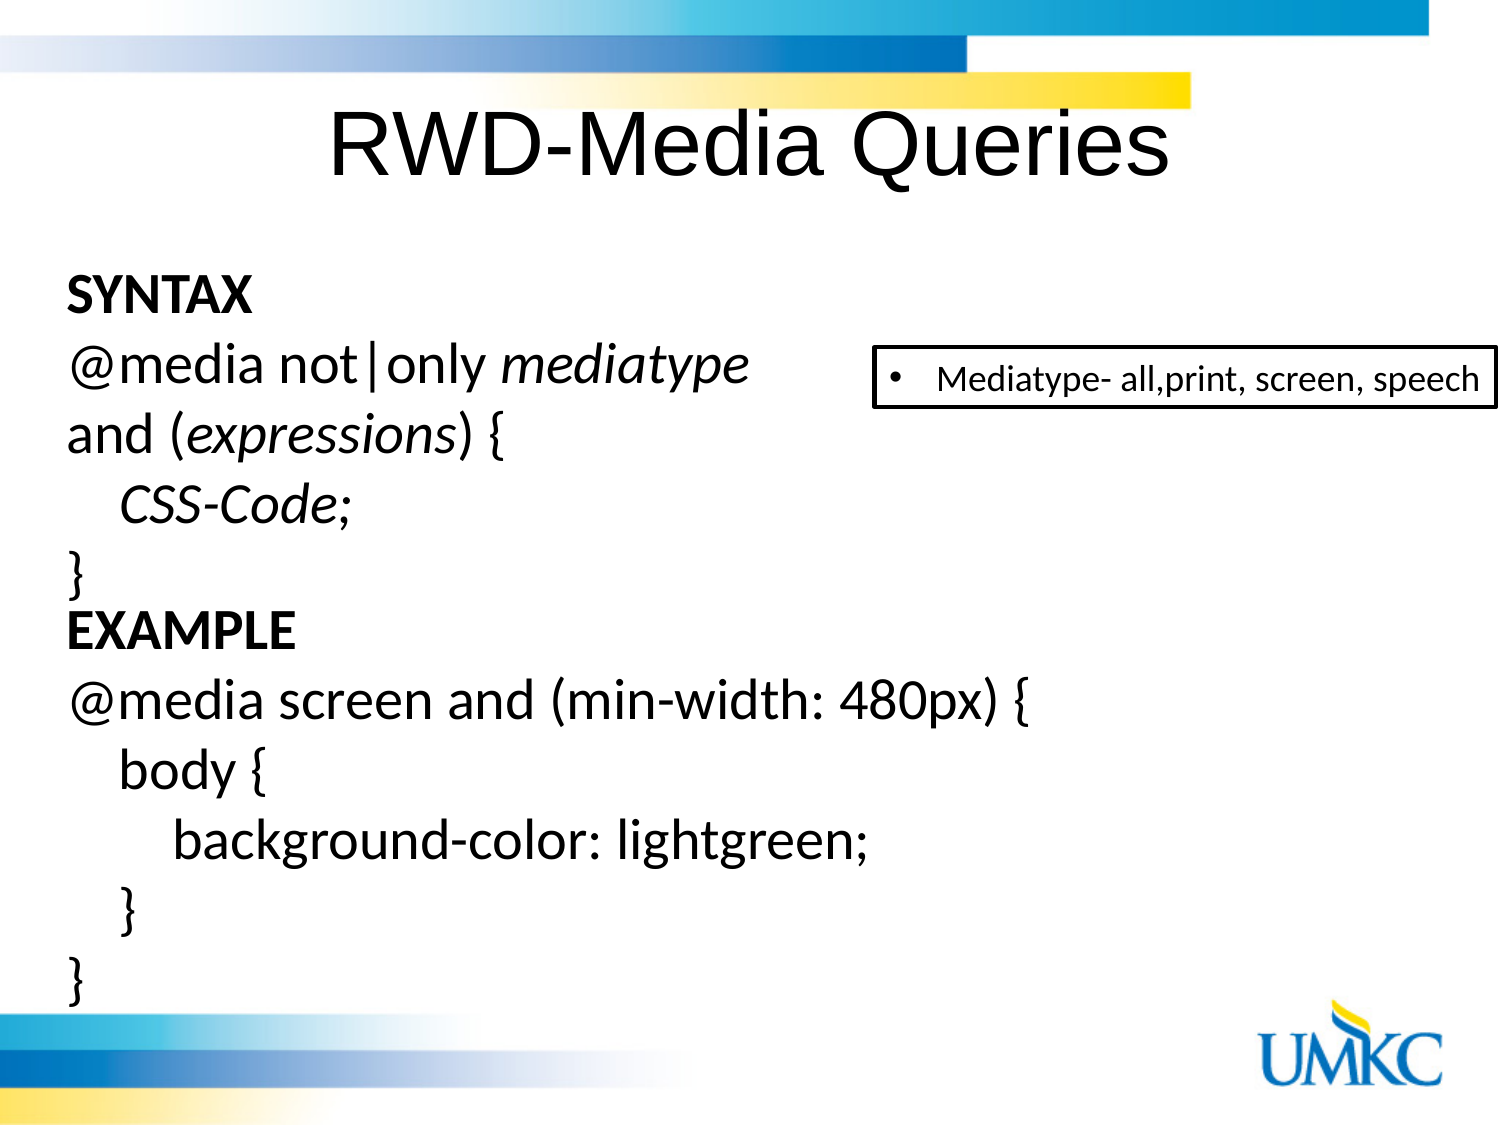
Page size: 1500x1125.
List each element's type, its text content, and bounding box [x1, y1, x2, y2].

text_box Mediatype- all,print, screen, speech [872, 345, 1498, 409]
title RWD-Media Queries [75, 45, 1425, 233]
picture [0, 0, 1500, 1125]
text_box EXAMPLE @media screen and (min-width: 480px) { body { background-color: lightgreen; } } [51, 583, 1060, 1019]
text_box SYNTAX @media not|only mediatype and (expressions) { CSS-Code; } [49, 246, 783, 615]
